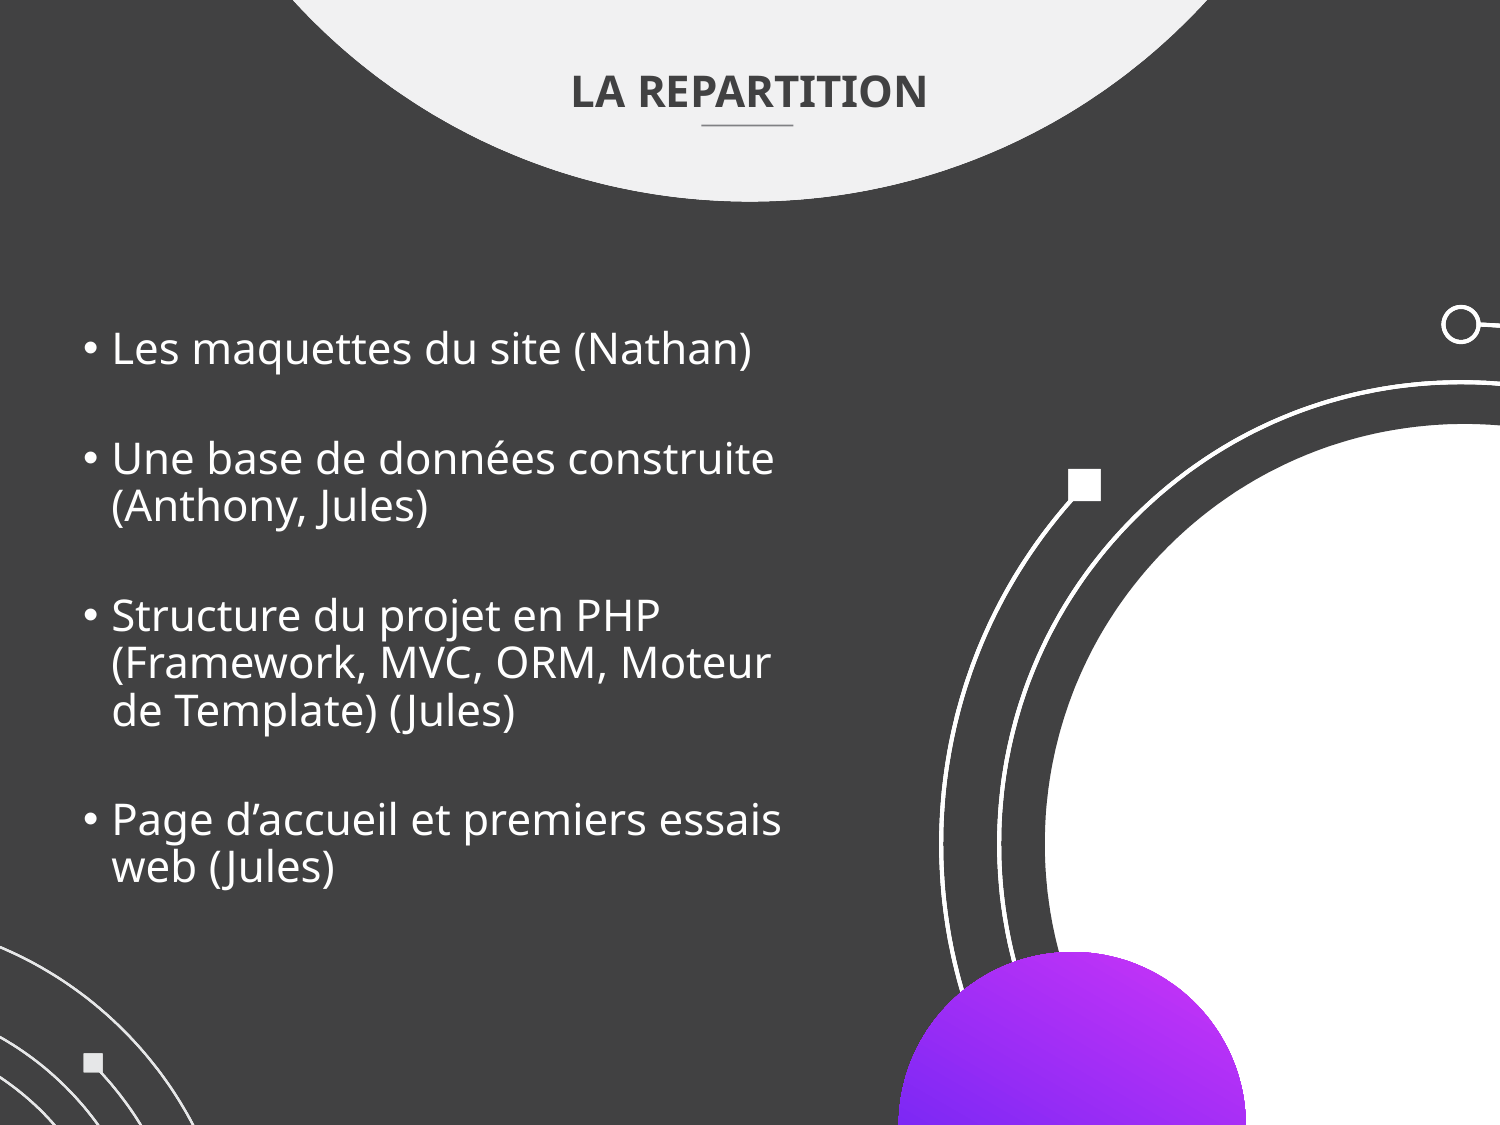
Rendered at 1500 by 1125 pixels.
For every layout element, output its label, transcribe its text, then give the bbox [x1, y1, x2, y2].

title La repartition [488, 0, 1012, 125]
list Les maquettes du site (Nathan) Une base de données construite (Anthony, Jules) Structure du projet en PHP (Framework, MVC, ORM, Moteur de Template) (Jules) Page d’accueil et premiers essais web (Jules) [68, 204, 817, 979]
